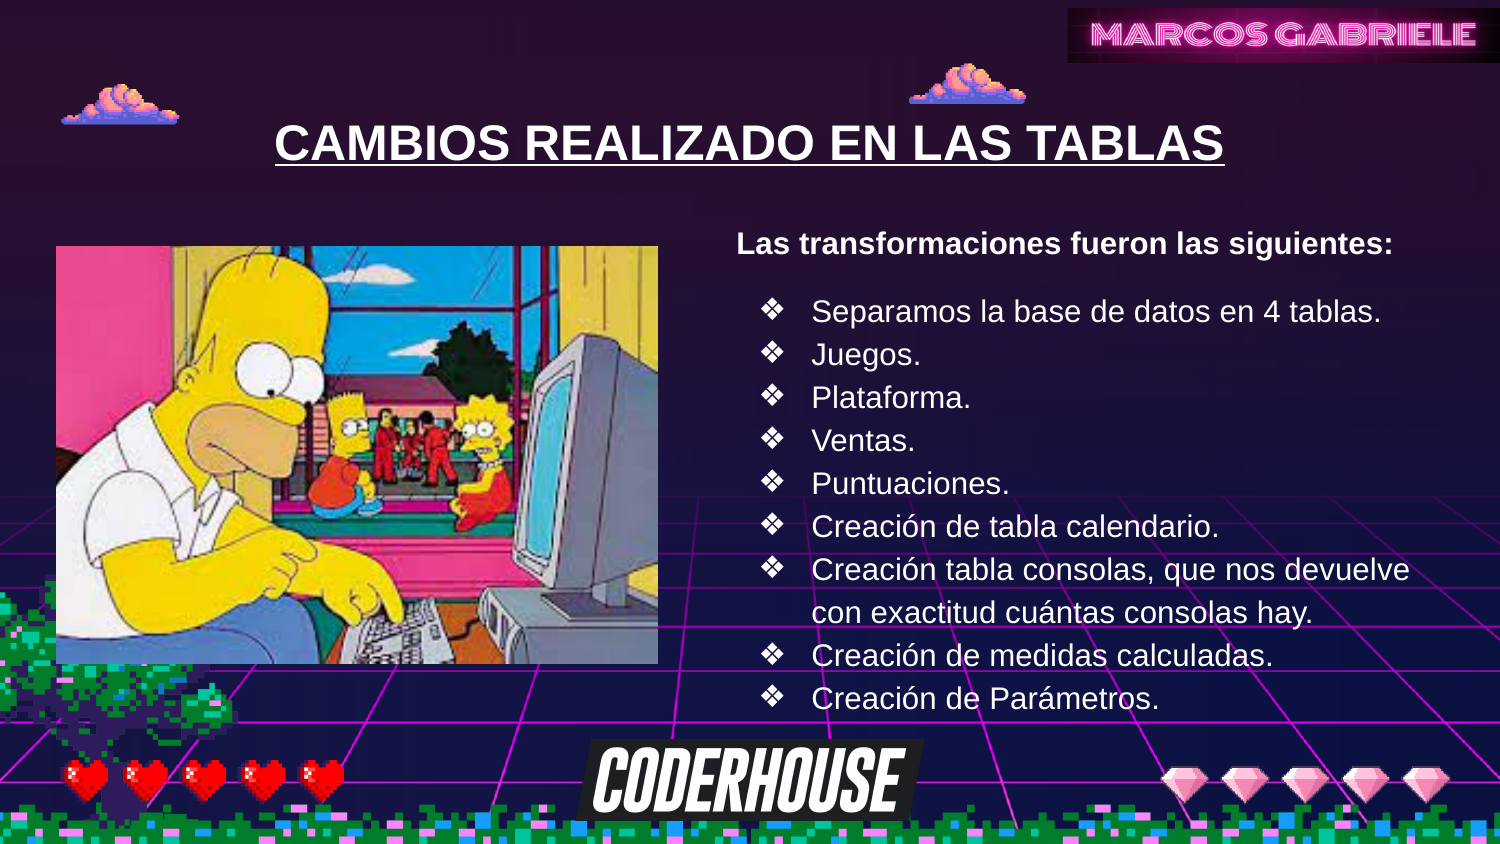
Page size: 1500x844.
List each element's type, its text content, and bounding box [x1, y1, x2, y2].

title CAMBIOS REALIZADO EN LAS TABLAS [235, 62, 1265, 187]
list Las transformaciones fueron las siguientes: Separamos la base de datos en 4 tablas. Juegos. Plataforma. Ventas. Puntuaciones. Creación de tabla calendario. Creación tabla consolas, que nos devuelve con exactitud cuántas consolas hay. Creación de medidas calculadas. Creación de Parámetros. [721, 202, 1448, 724]
picture [0, 0, 1500, 844]
